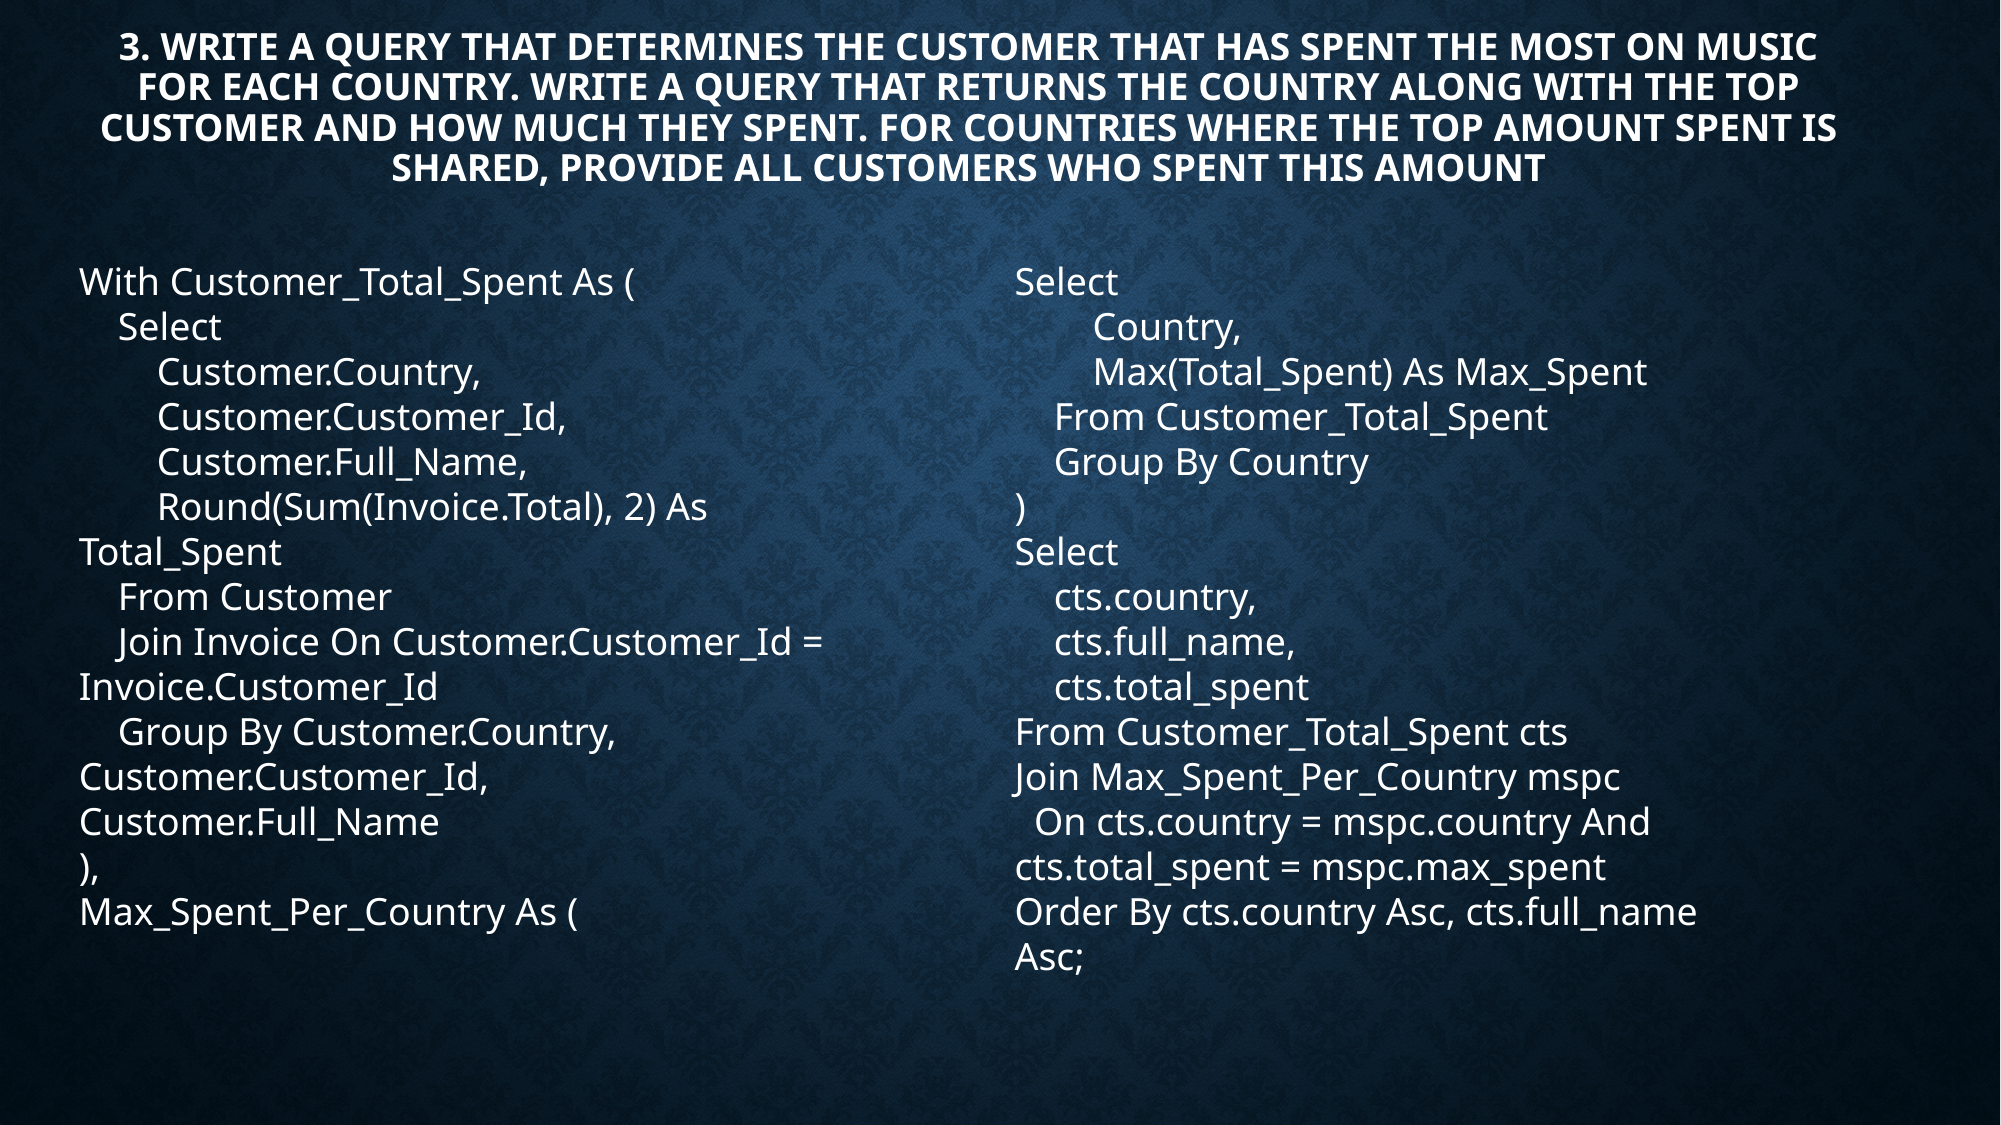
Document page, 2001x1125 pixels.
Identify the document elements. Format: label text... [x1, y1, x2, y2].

title 3. Write a query that determines the customer that has spent the most on music for each country. Write a query that returns the country along with the top customer and how much they spent. For countries where the top amount spent is shared, provide all customers who spent this amount [64, 0, 1875, 218]
text_box Select Country, Max(Total_Spent) As Max_Spent From Customer_Total_Spent Group By Country ) Select cts.country, cts.full_name, cts.total_spent From Customer_Total_Spent cts Join Max_Spent_Per_Country mspc On cts.country = mspc.country And cts.total_spent = mspc.max_spent Order By cts.country Asc, cts.full_name Asc; [999, 250, 1729, 986]
text_box With Customer_Total_Spent As ( Select Customer.Country, Customer.Customer_Id, Customer.Full_Name, Round(Sum(Invoice.Total), 2) As Total_Spent From Customer Join Invoice On Customer.Customer_Id = Invoice.Customer_Id Group By Customer.Country, Customer.Customer_Id, Customer.Full_Name ), Max_Spent_Per_Country As ( [64, 250, 858, 941]
